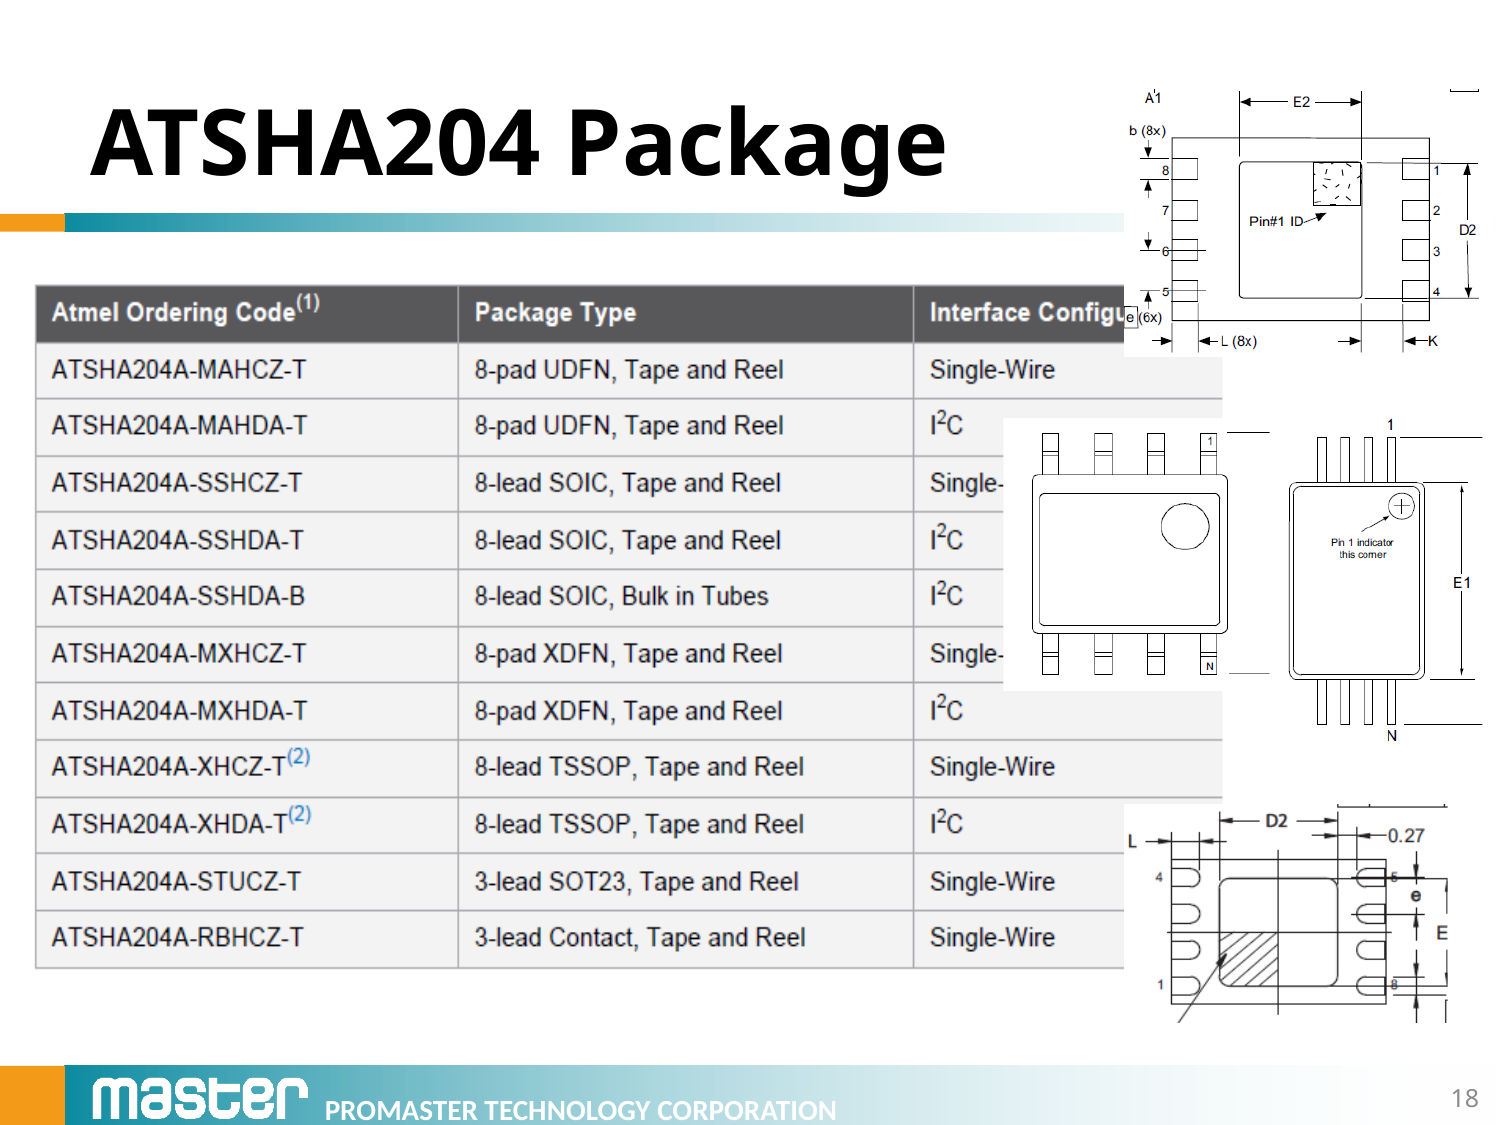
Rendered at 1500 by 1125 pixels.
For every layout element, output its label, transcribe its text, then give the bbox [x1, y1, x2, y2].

picture [88, 1071, 313, 1124]
title ATSHA204 Package [75, 45, 1425, 233]
slide_number 18 [1144, 1069, 1495, 1125]
picture [29, 89, 1494, 1023]
